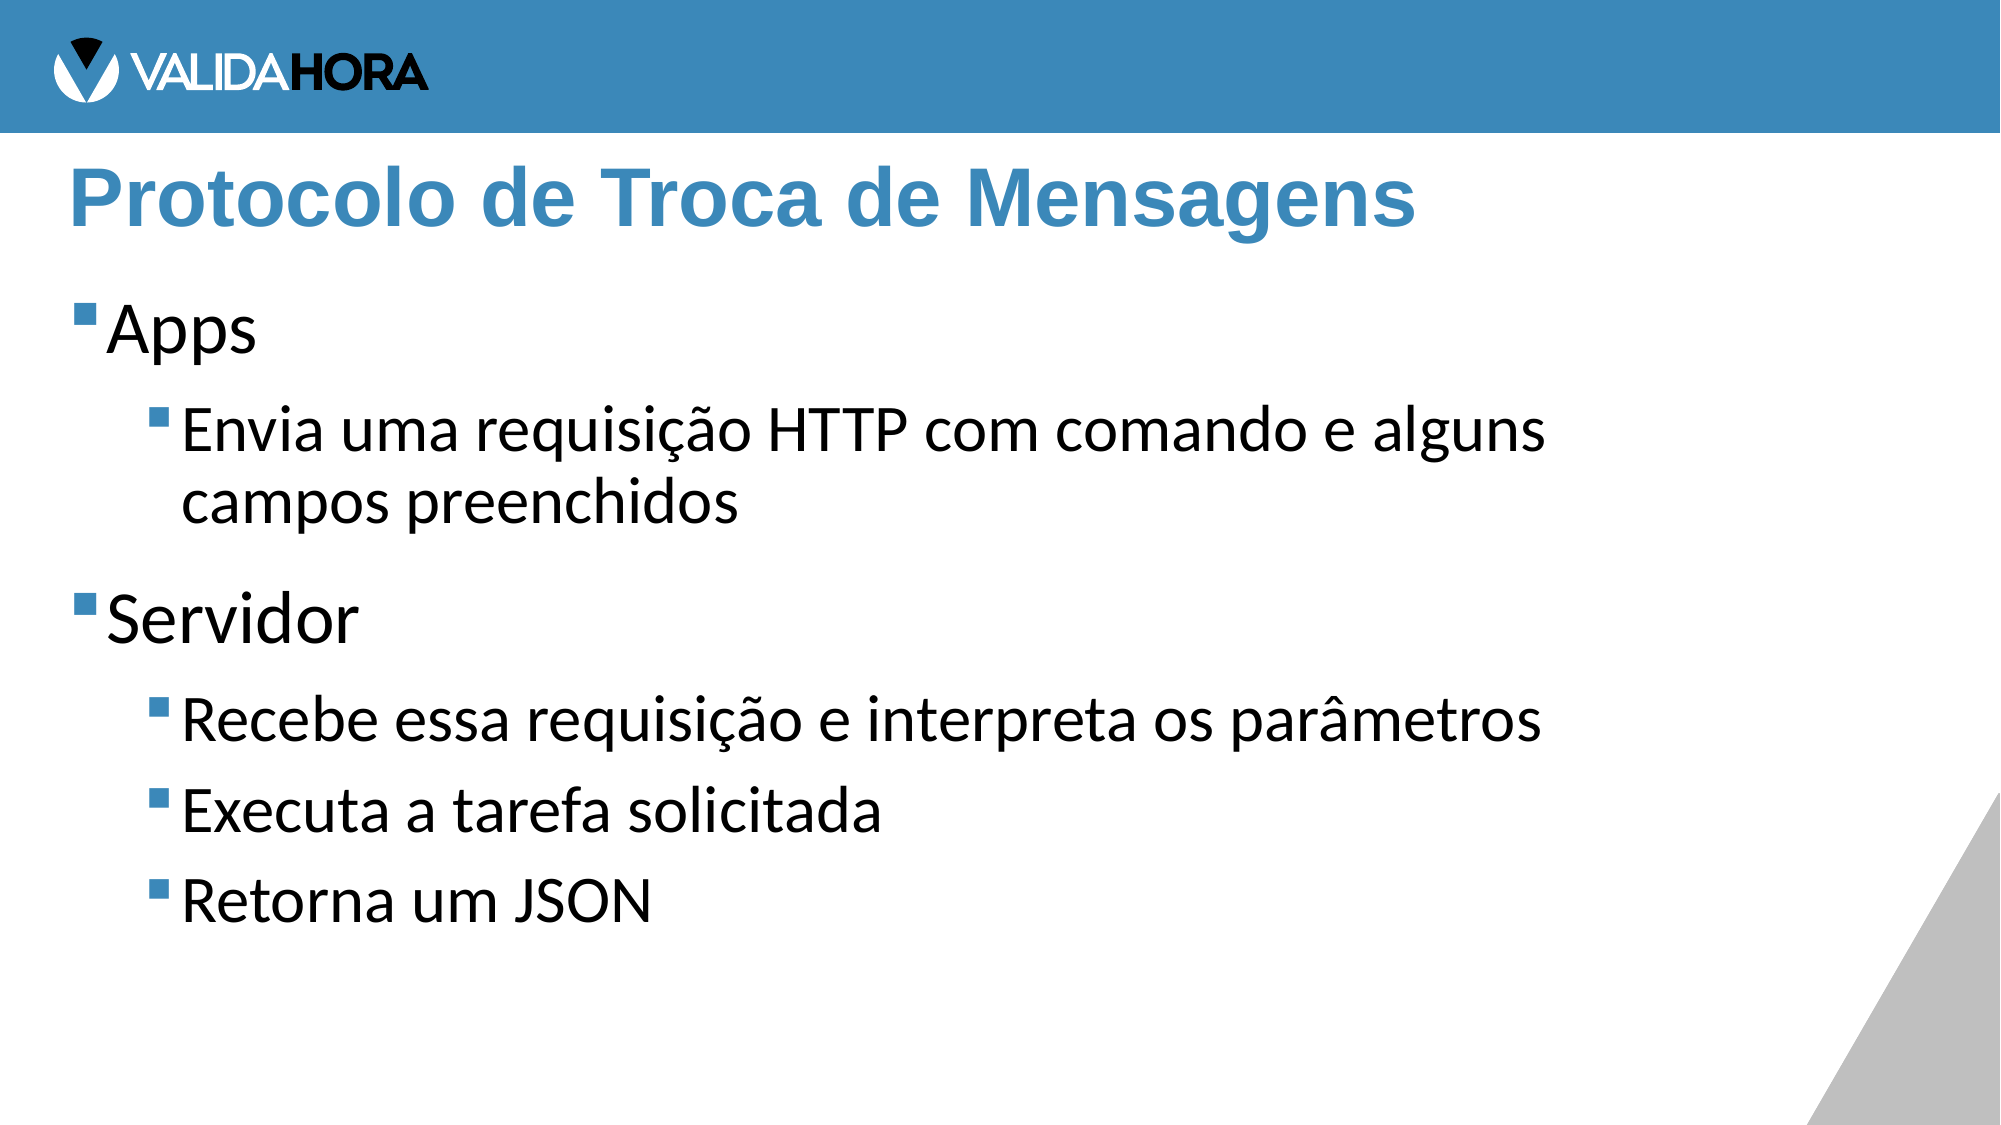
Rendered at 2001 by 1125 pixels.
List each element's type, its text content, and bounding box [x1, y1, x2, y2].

list Apps Envia uma requisição HTTP com comando e alguns campos preenchidos Servidor Recebe essa requisição e interpreta os parâmetros Executa a tarefa solicitada Retorna um JSON [54, 271, 1780, 1101]
title Protocolo de Troca de Mensagens [54, 147, 1780, 258]
